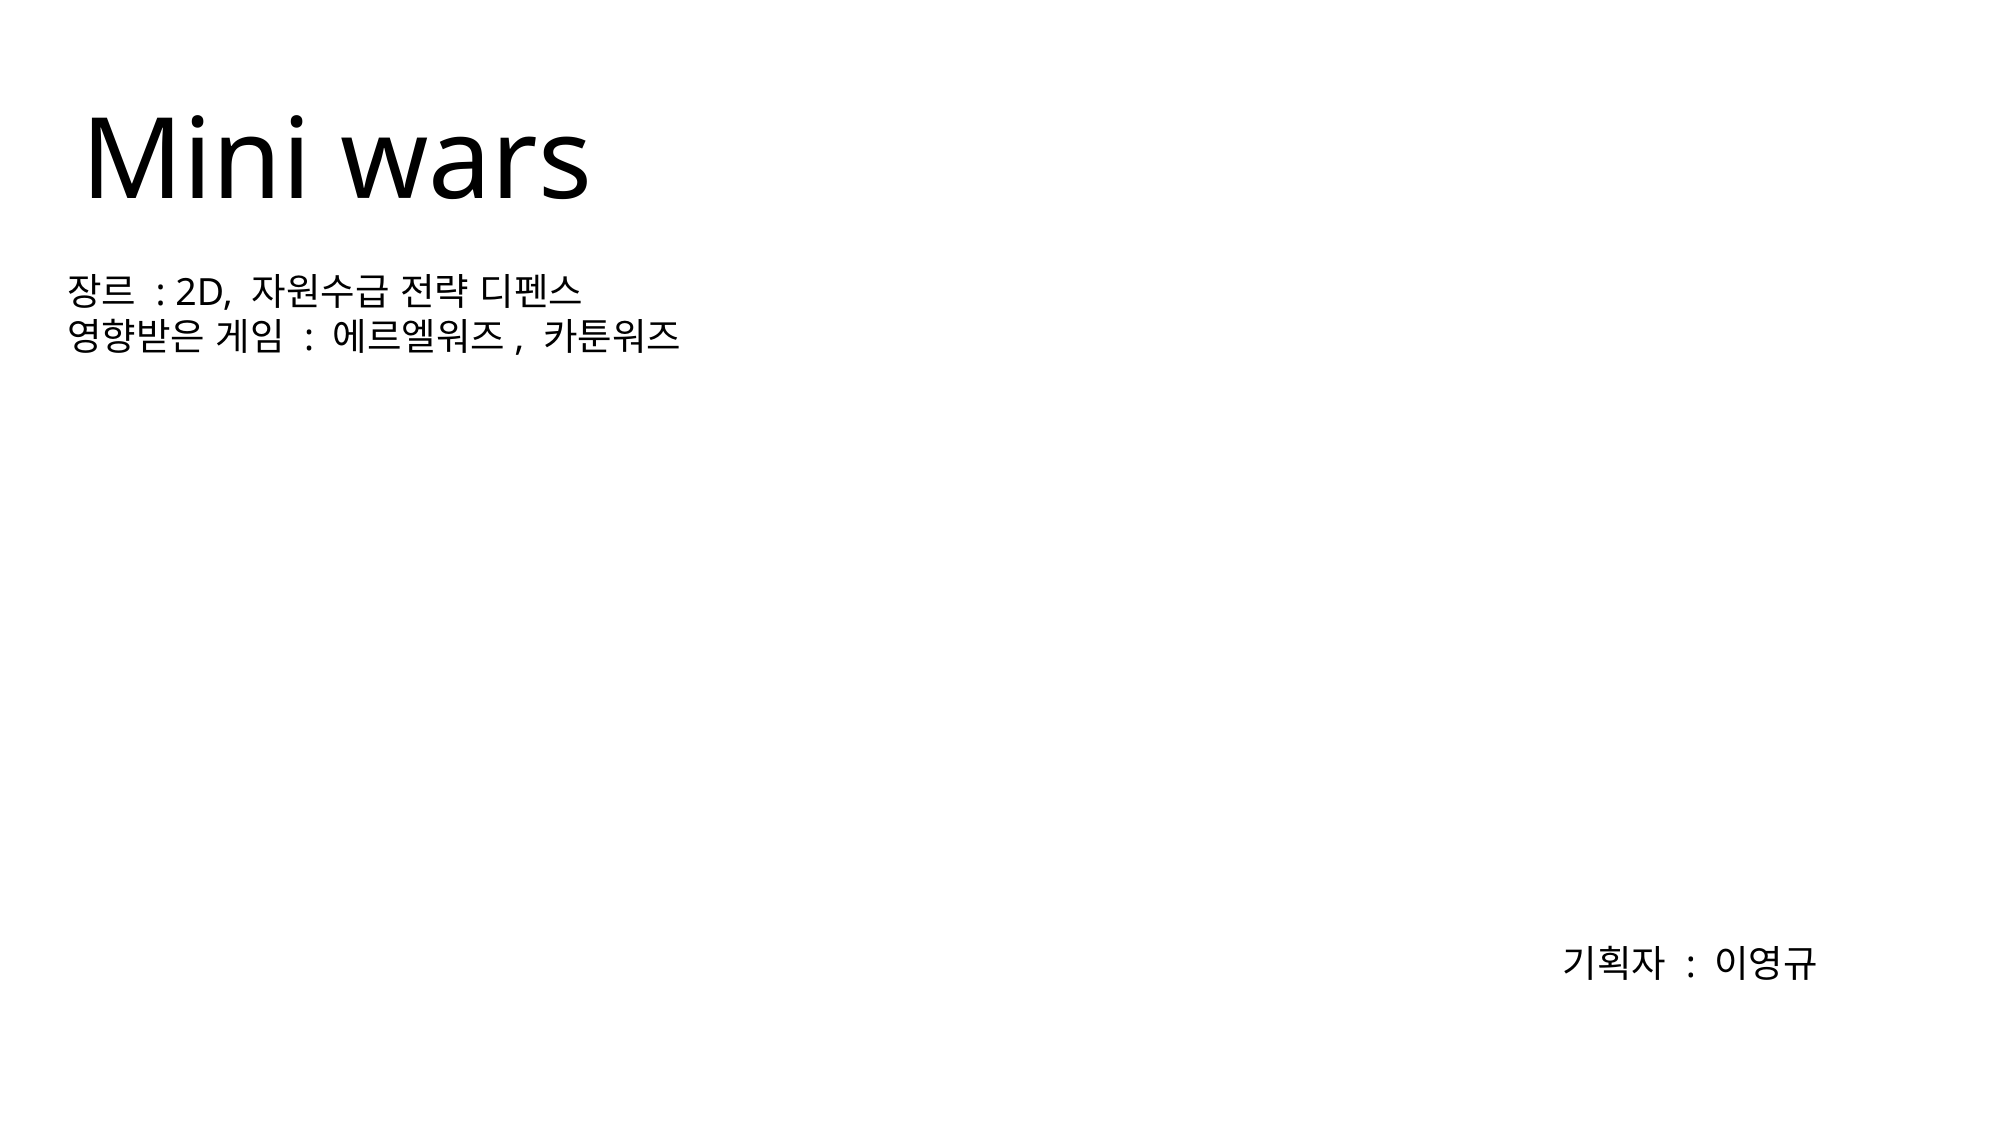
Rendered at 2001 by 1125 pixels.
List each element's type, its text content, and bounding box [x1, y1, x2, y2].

text_box 기획자 : 이영규 [1548, 932, 1834, 992]
text_box 장르 : 2D, 자원수급 전략 디펜스 영향받은 게임 : 에르엘워즈, 카툰워즈 [52, 260, 697, 365]
text_box Mini wars [67, 78, 608, 229]
